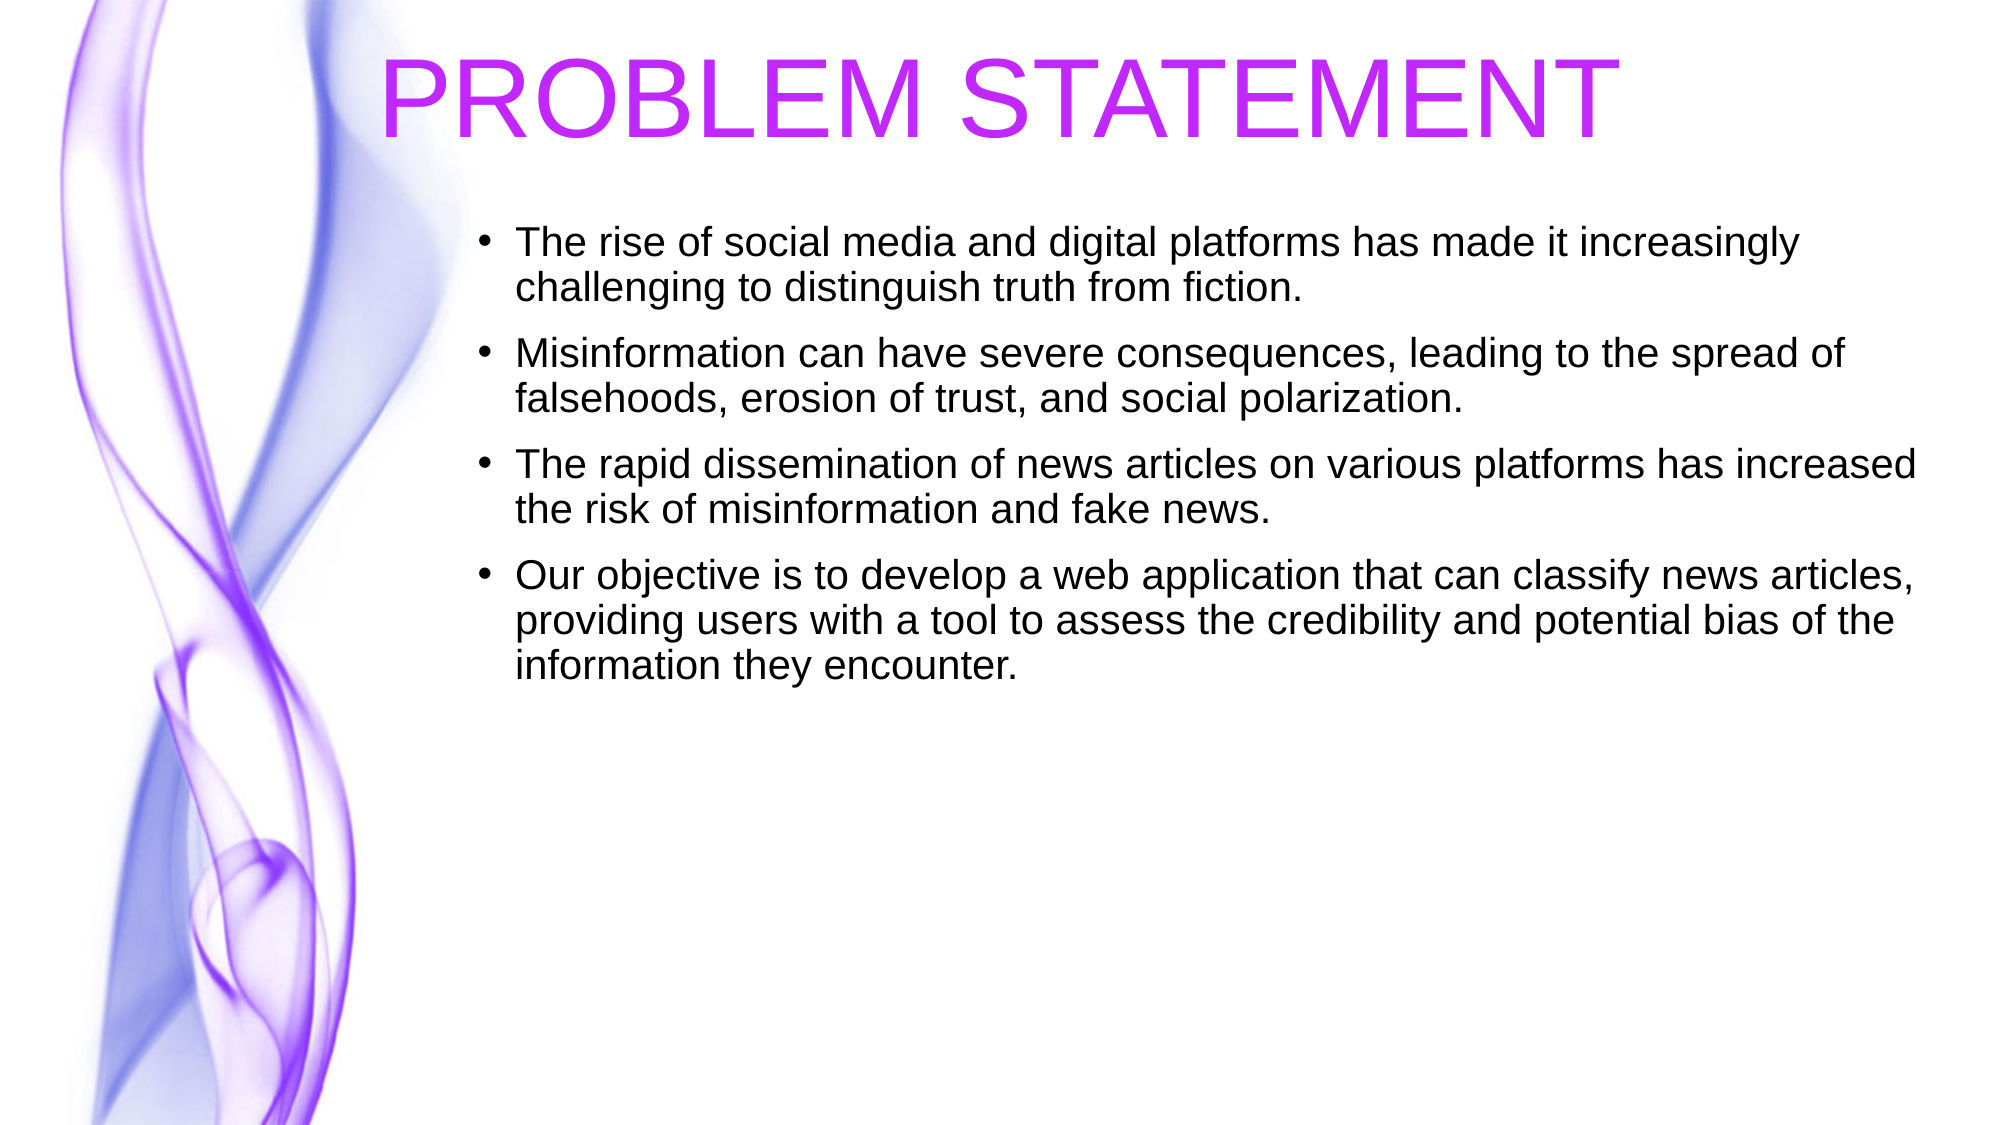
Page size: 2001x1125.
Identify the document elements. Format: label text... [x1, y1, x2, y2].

text_box PROBLEM STATEMENT [0, 18, 2000, 168]
picture [0, 0, 2001, 1125]
text_box The rise of social media and digital platforms has made it increasingly challenging to distinguish truth from fiction. Misinformation can have severe consequences, leading to the spread of falsehoods, erosion of trust, and social polarization. The rapid dissemination of news articles on various platforms has increased the risk of misinformation and fake news. Our objective is to develop a web application that can classify news articles, providing users with a tool to assess the credibility and potential bias of the information they encounter. [462, 212, 1979, 864]
